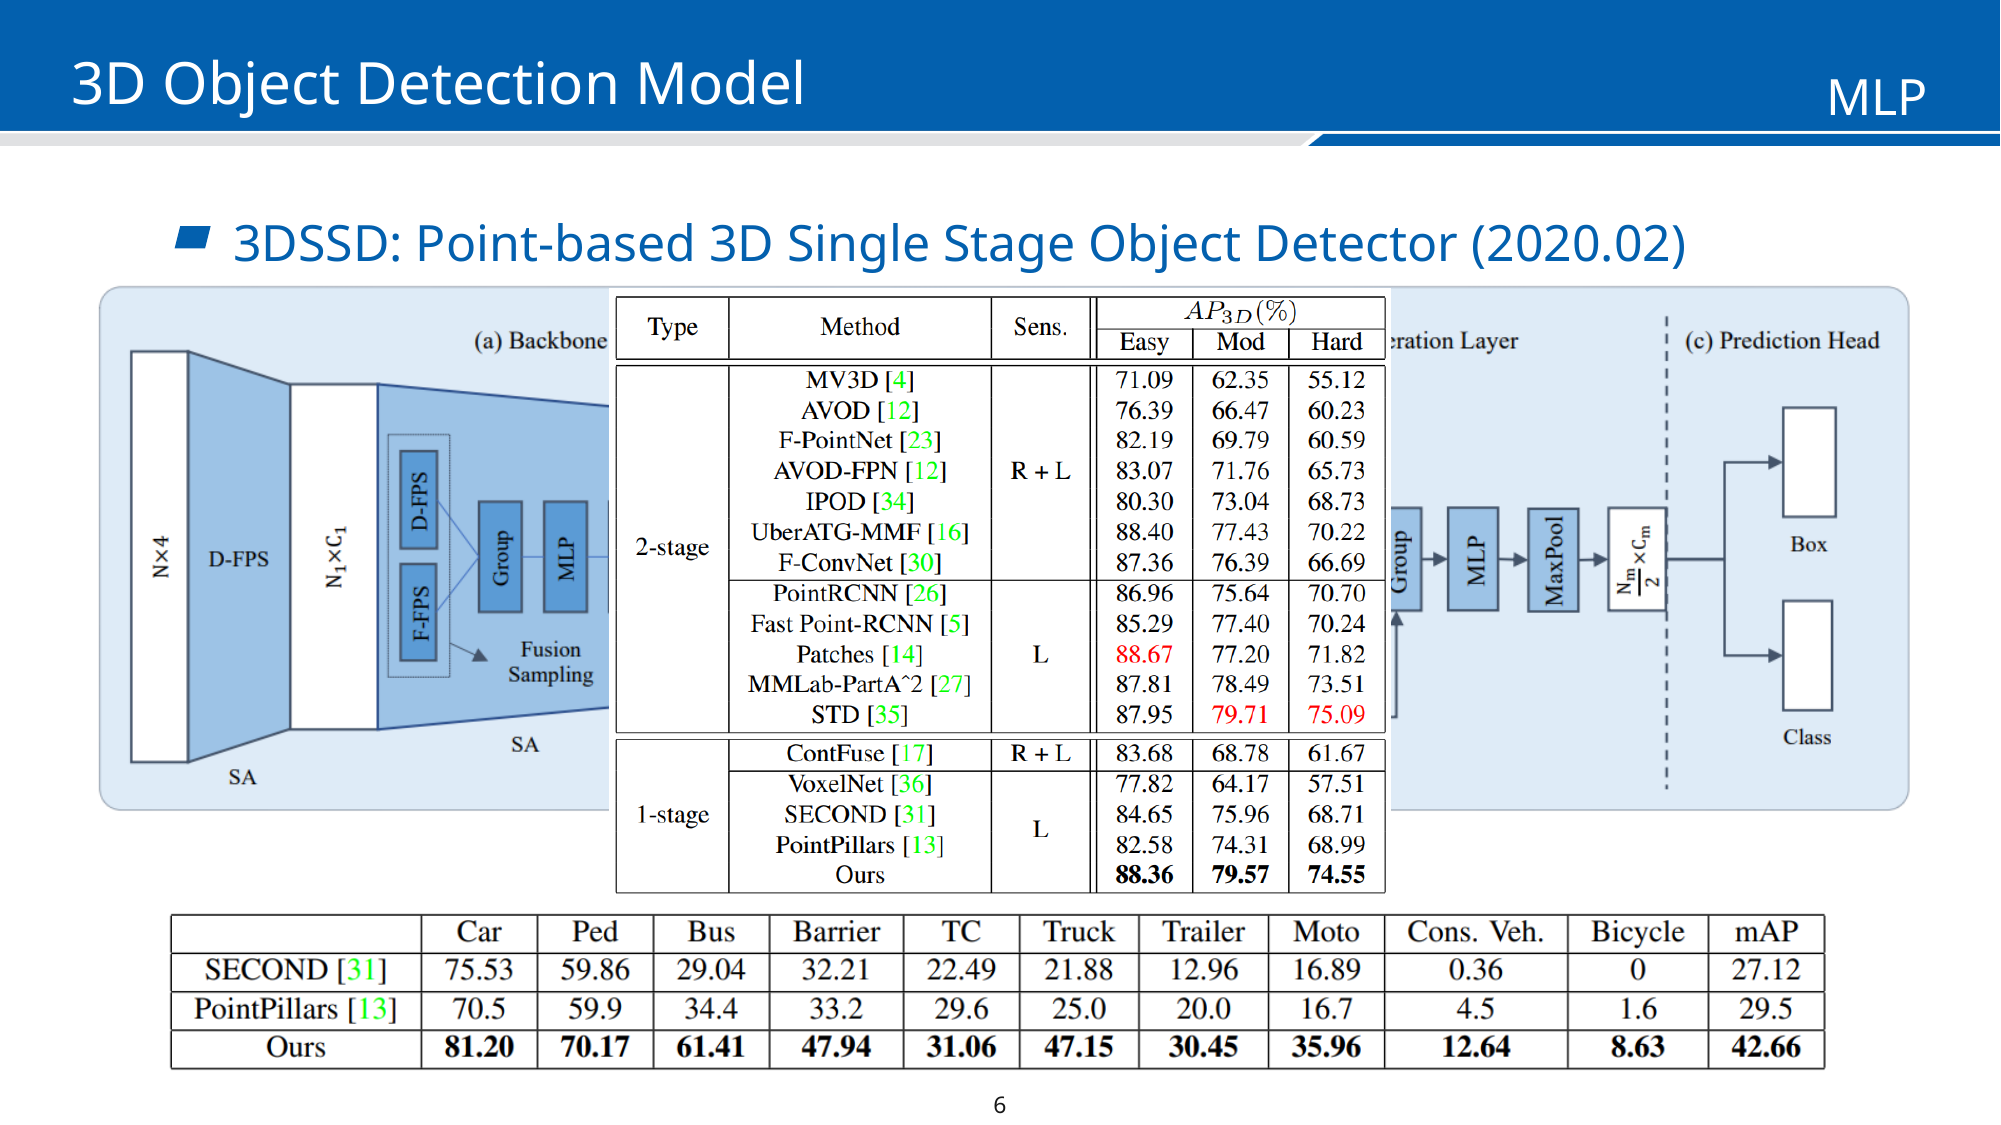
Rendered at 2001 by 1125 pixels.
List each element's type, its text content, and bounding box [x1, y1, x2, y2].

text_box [174, 187, 1756, 276]
list 3D Object Detection Model [56, 45, 908, 126]
picture [0, 0, 2000, 146]
picture [84, 276, 1916, 1080]
